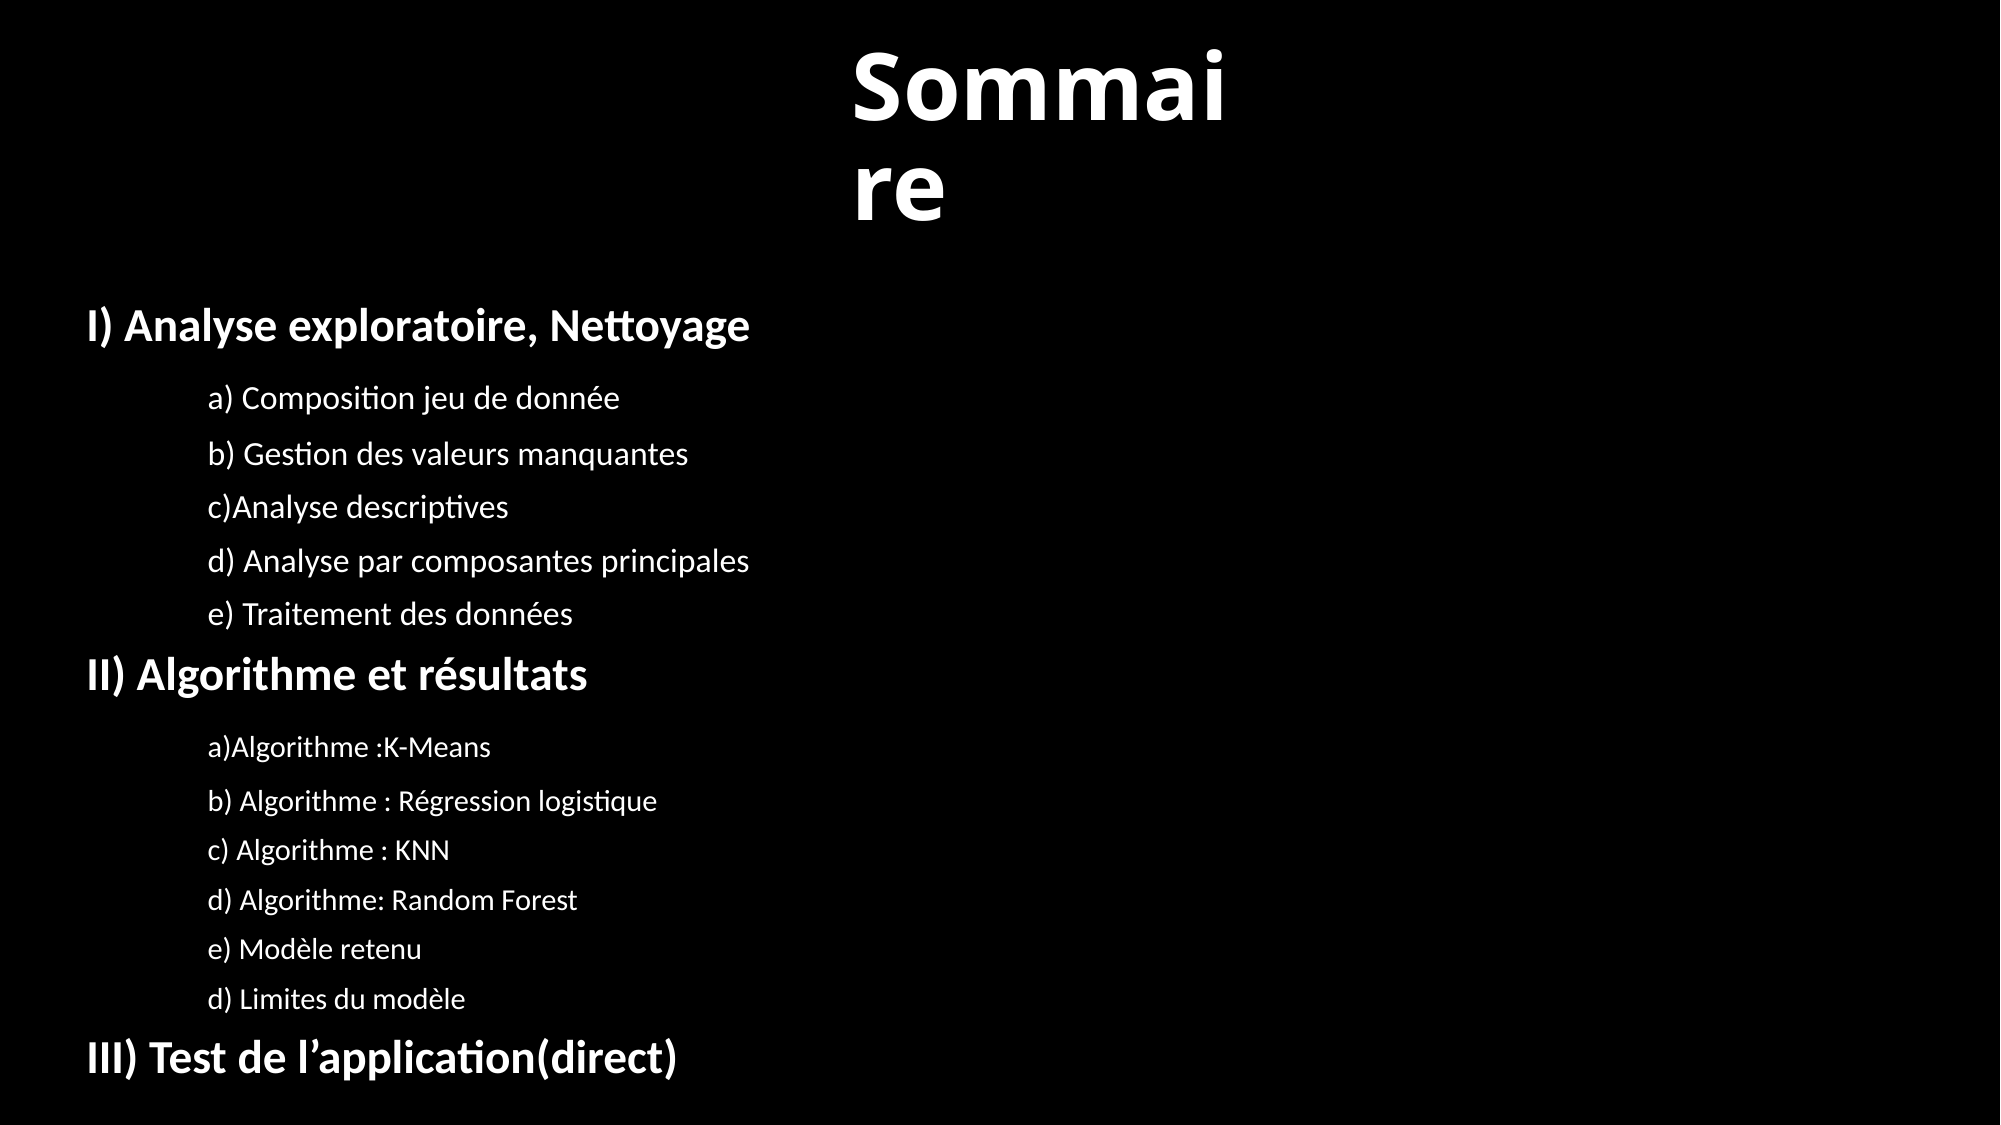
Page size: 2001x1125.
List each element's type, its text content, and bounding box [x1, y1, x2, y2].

title Sommaire [836, 31, 1281, 249]
list I) Analyse exploratoire, Nettoyage a) Composition jeu de donnée b) Gestion des valeurs manquantes c)Analyse descriptives d) Analyse par composantes principales e) Traitement des données II) Algorithme et résultats a)Algorithme :K-Means b) Algorithme : Régression logistique c) Algorithme : KNN d) Algorithme: Random Forest e) Modèle retenu d) Limites du modèle III) Test de l’application(direct) [71, 293, 1534, 1100]
